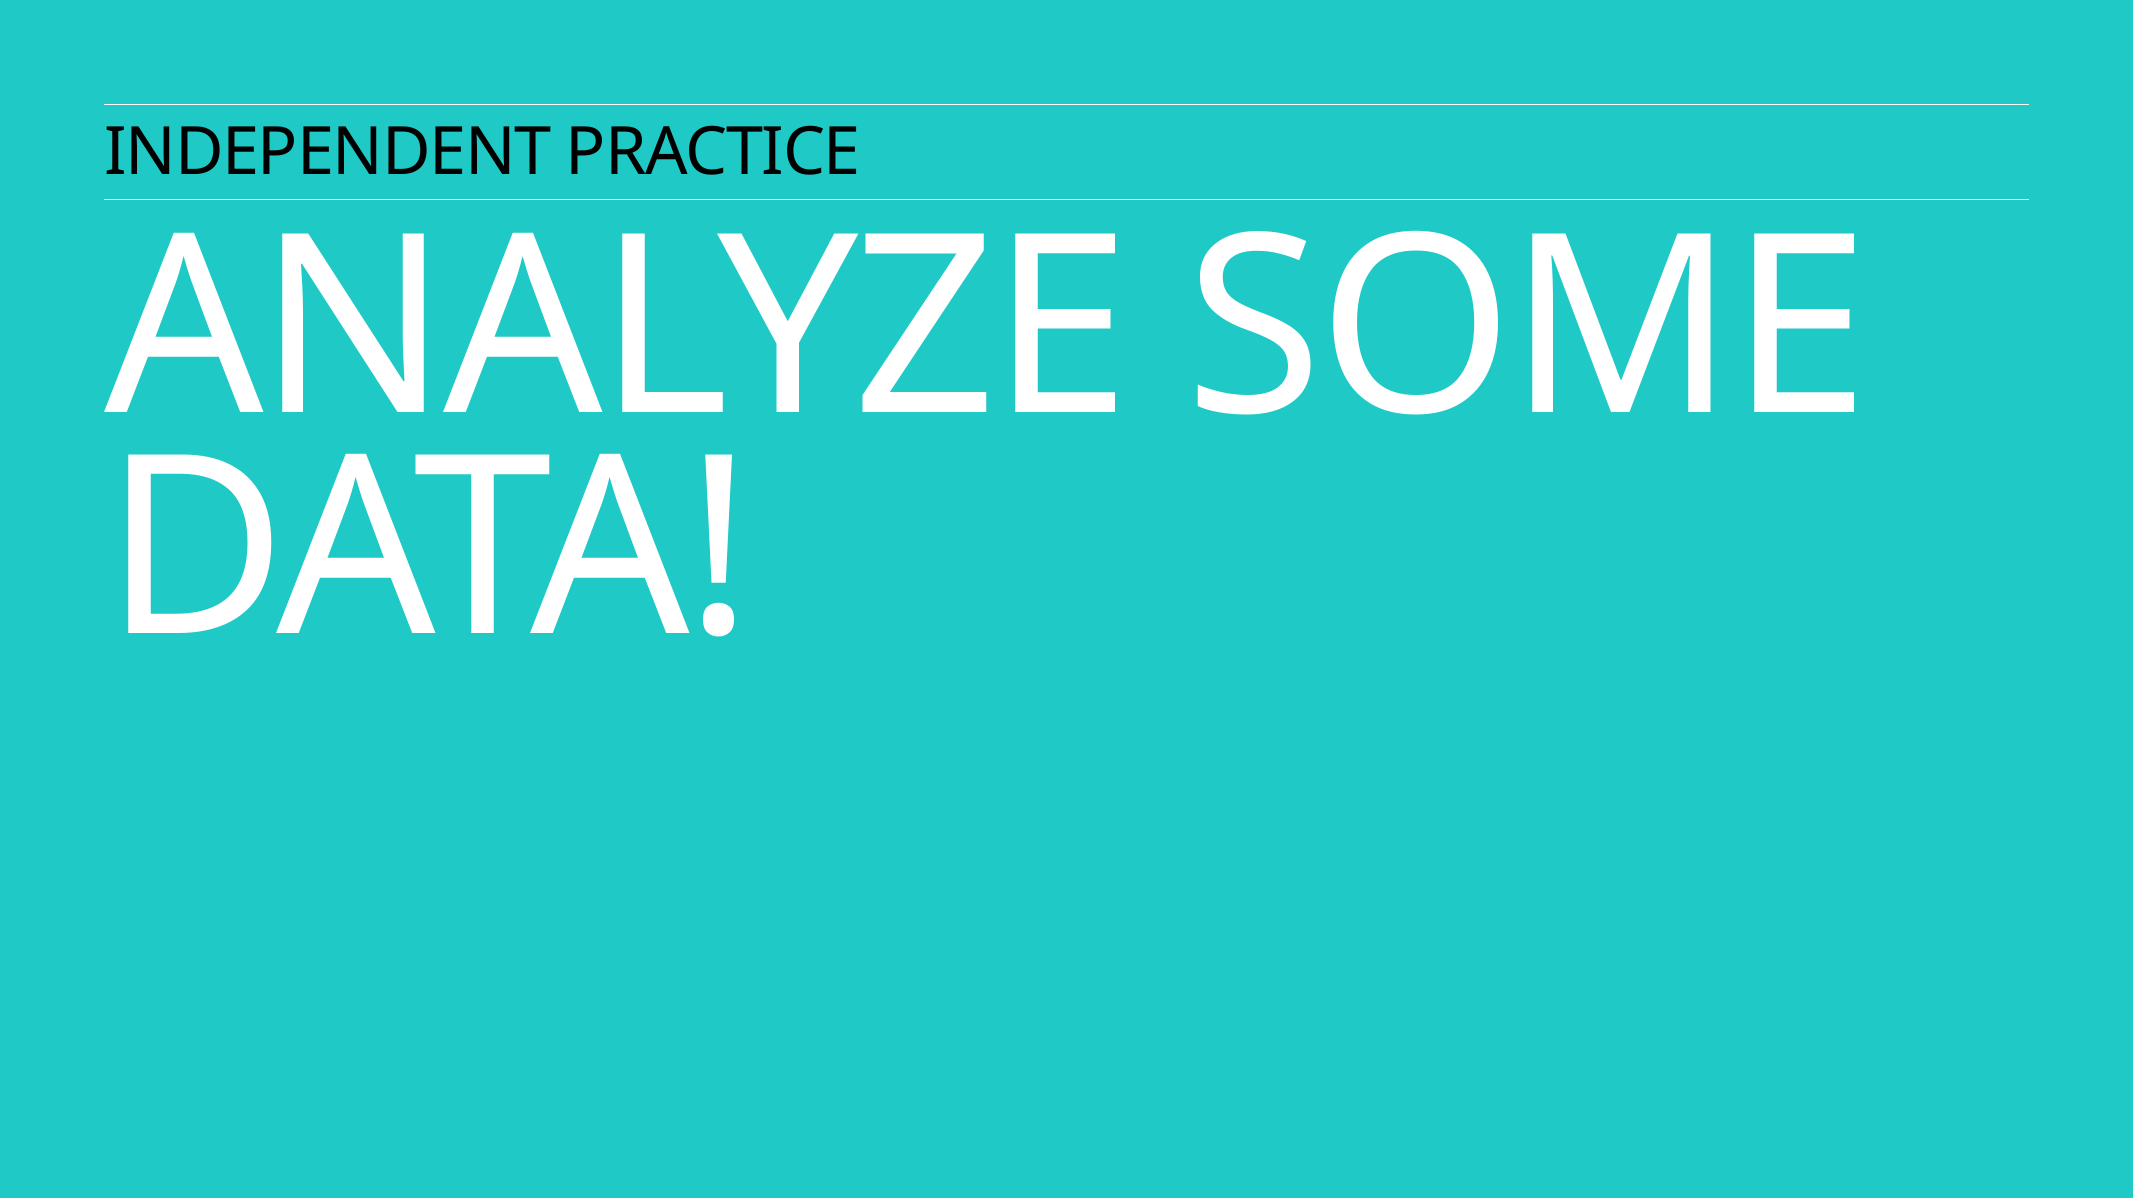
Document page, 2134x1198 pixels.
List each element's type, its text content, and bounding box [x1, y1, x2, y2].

list InDEPENDENT PRACTICE [103, 120, 1772, 193]
list Analyze some Data! [103, 241, 2030, 703]
